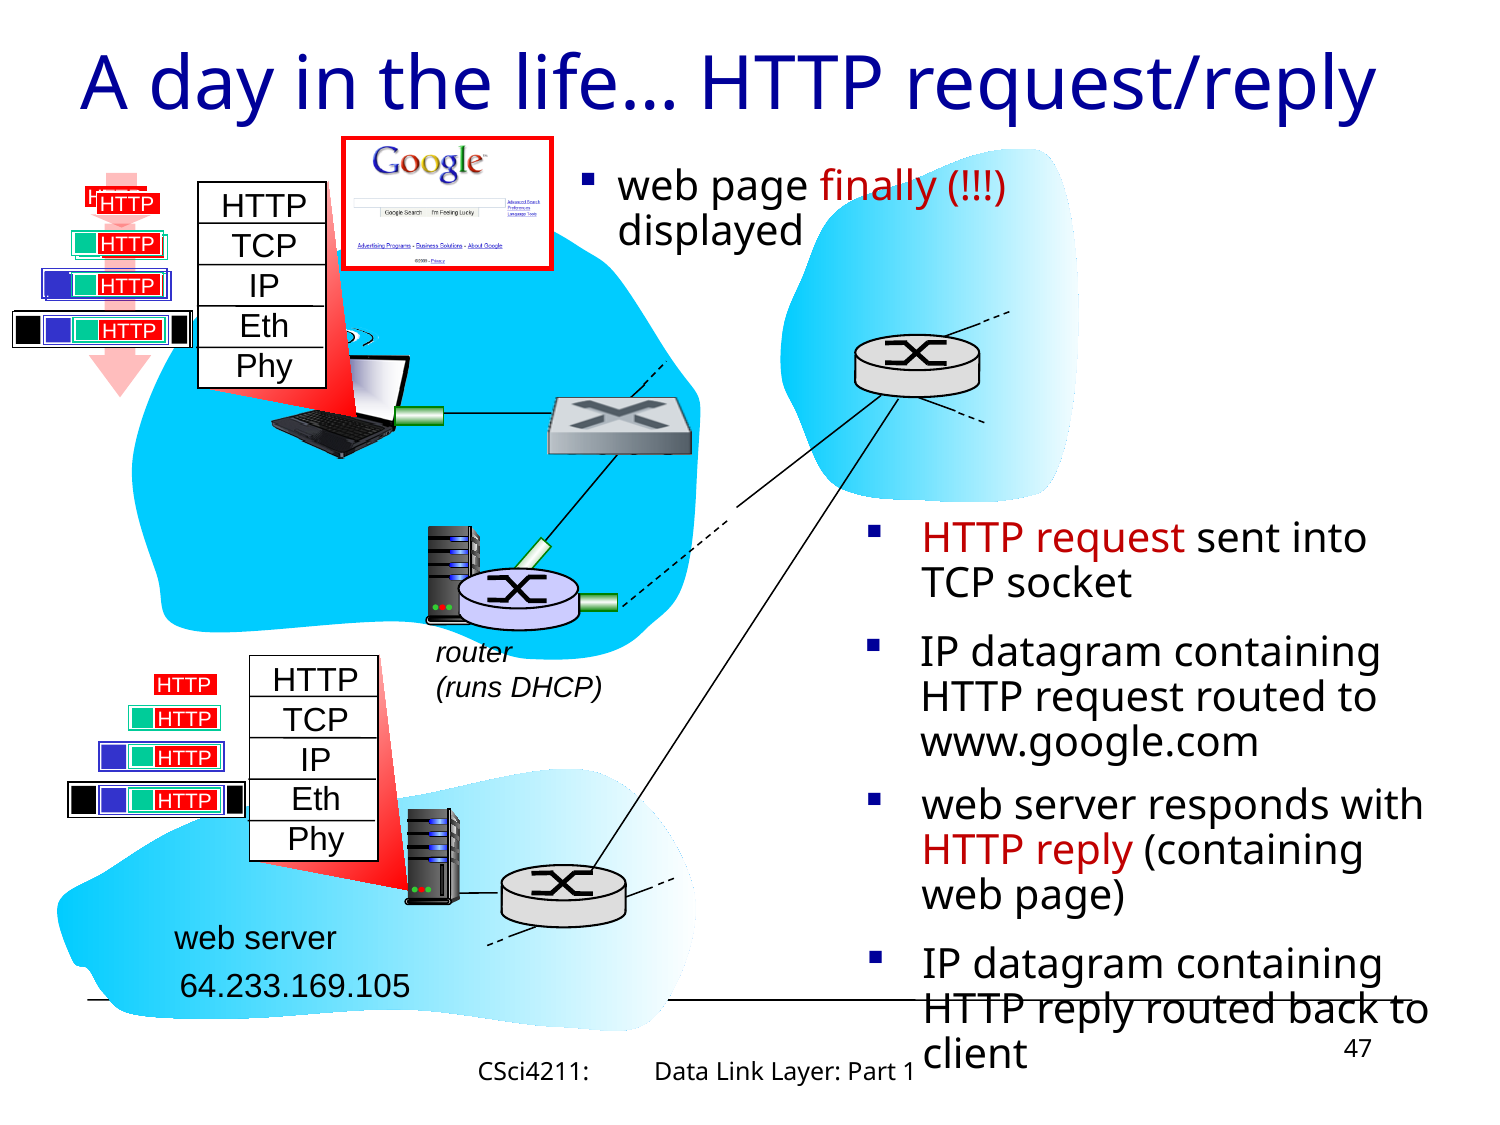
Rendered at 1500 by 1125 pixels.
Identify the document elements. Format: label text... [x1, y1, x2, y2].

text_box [622, 394, 882, 607]
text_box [12, 183, 191, 351]
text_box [195, 177, 357, 418]
text_box web page finally (!!!) displayed [563, 157, 1198, 246]
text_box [854, 334, 980, 398]
text_box 64.233.169.105 [164, 957, 426, 1012]
text_box web server responds with HTTP reply (containing web page) [850, 776, 1472, 939]
slide_number 47 [1074, 1025, 1388, 1100]
text_box web server [159, 909, 353, 964]
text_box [404, 808, 461, 905]
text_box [247, 650, 408, 891]
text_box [67, 664, 245, 779]
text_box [918, 400, 985, 423]
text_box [943, 311, 1010, 337]
title A day in the life… HTTP request/reply [53, 0, 1425, 160]
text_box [625, 878, 675, 898]
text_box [501, 864, 626, 928]
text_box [126, 208, 711, 713]
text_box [72, 172, 158, 181]
text_box [780, 246, 1079, 503]
text_box IP datagram containing HTTP request routed to www.google.com [849, 622, 1471, 785]
text_box [57, 769, 696, 1031]
text_box IP datagram containing HTTP reply routed back to client [851, 935, 1486, 1024]
footer CSci4211: Data Link Layer: Part 1 [453, 1047, 942, 1123]
picture [345, 140, 550, 267]
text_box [486, 926, 536, 946]
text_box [67, 779, 246, 821]
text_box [14, 358, 193, 398]
text_box HTTP request sent into TCP socket [850, 509, 1415, 622]
